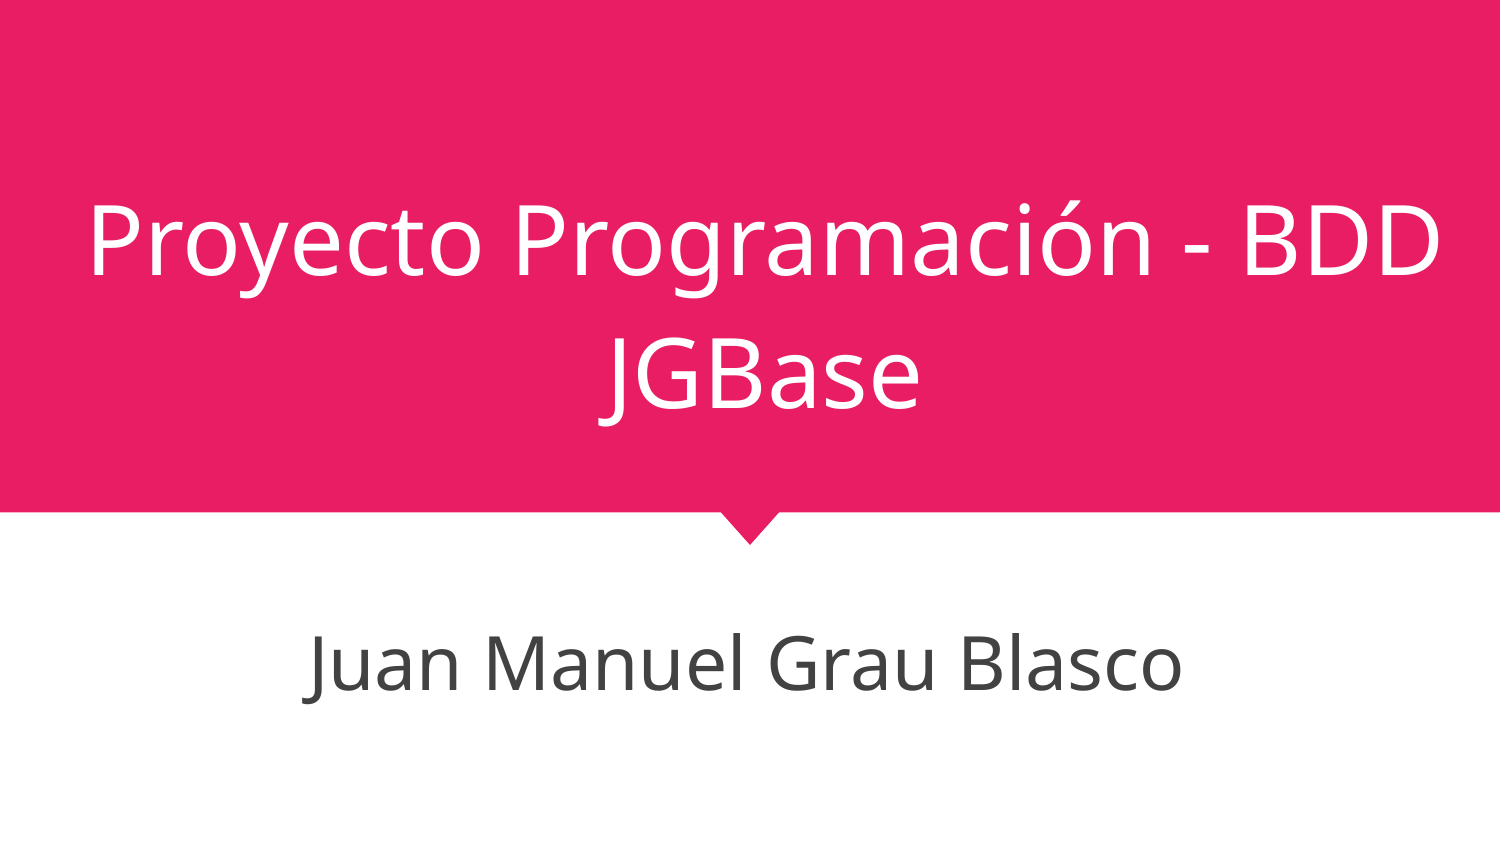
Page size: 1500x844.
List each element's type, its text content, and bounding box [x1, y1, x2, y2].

subtitle Juan Manuel Grau Blasco [67, 557, 1427, 765]
title Proyecto Programación - BDD JGBase [67, 105, 1464, 452]
